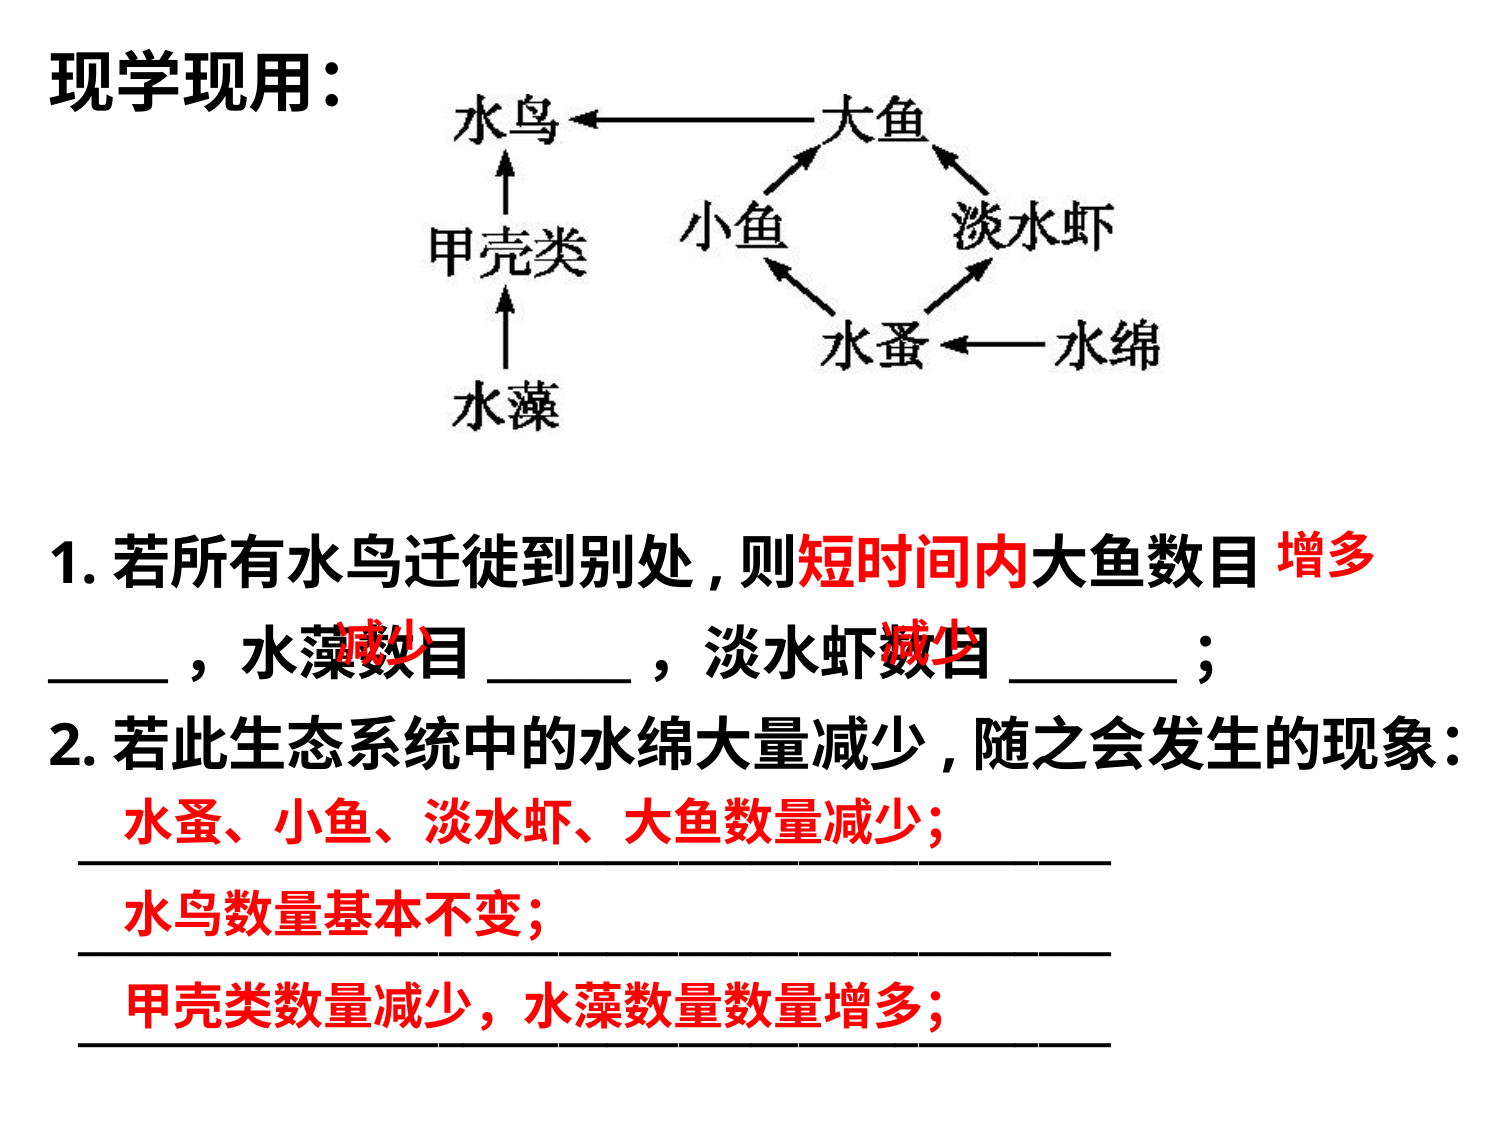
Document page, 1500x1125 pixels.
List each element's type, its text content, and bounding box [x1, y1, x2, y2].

text_box 现学现用： 1.若所有水鸟迁徙到别处,则短时间内大鱼数目_____，水藻数目______，淡水虾数目_______； 2.若此生态系统中的水绵大量减少,随之会发生的现象： ___________________________________________ ___________________________________________ ___________________________________________ [33, 23, 1459, 1058]
text_box 减少 [320, 604, 511, 679]
text_box 增多 [1261, 516, 1452, 592]
text_box 水蚤、小鱼、淡水虾、大鱼数量减少； [108, 783, 1057, 859]
picture [420, 94, 1165, 433]
text_box 水鸟数量基本不变； [108, 875, 1057, 950]
text_box 减少 [866, 604, 1057, 679]
text_box 甲壳类数量减少，水藻数量数量增多； [108, 966, 1057, 1042]
